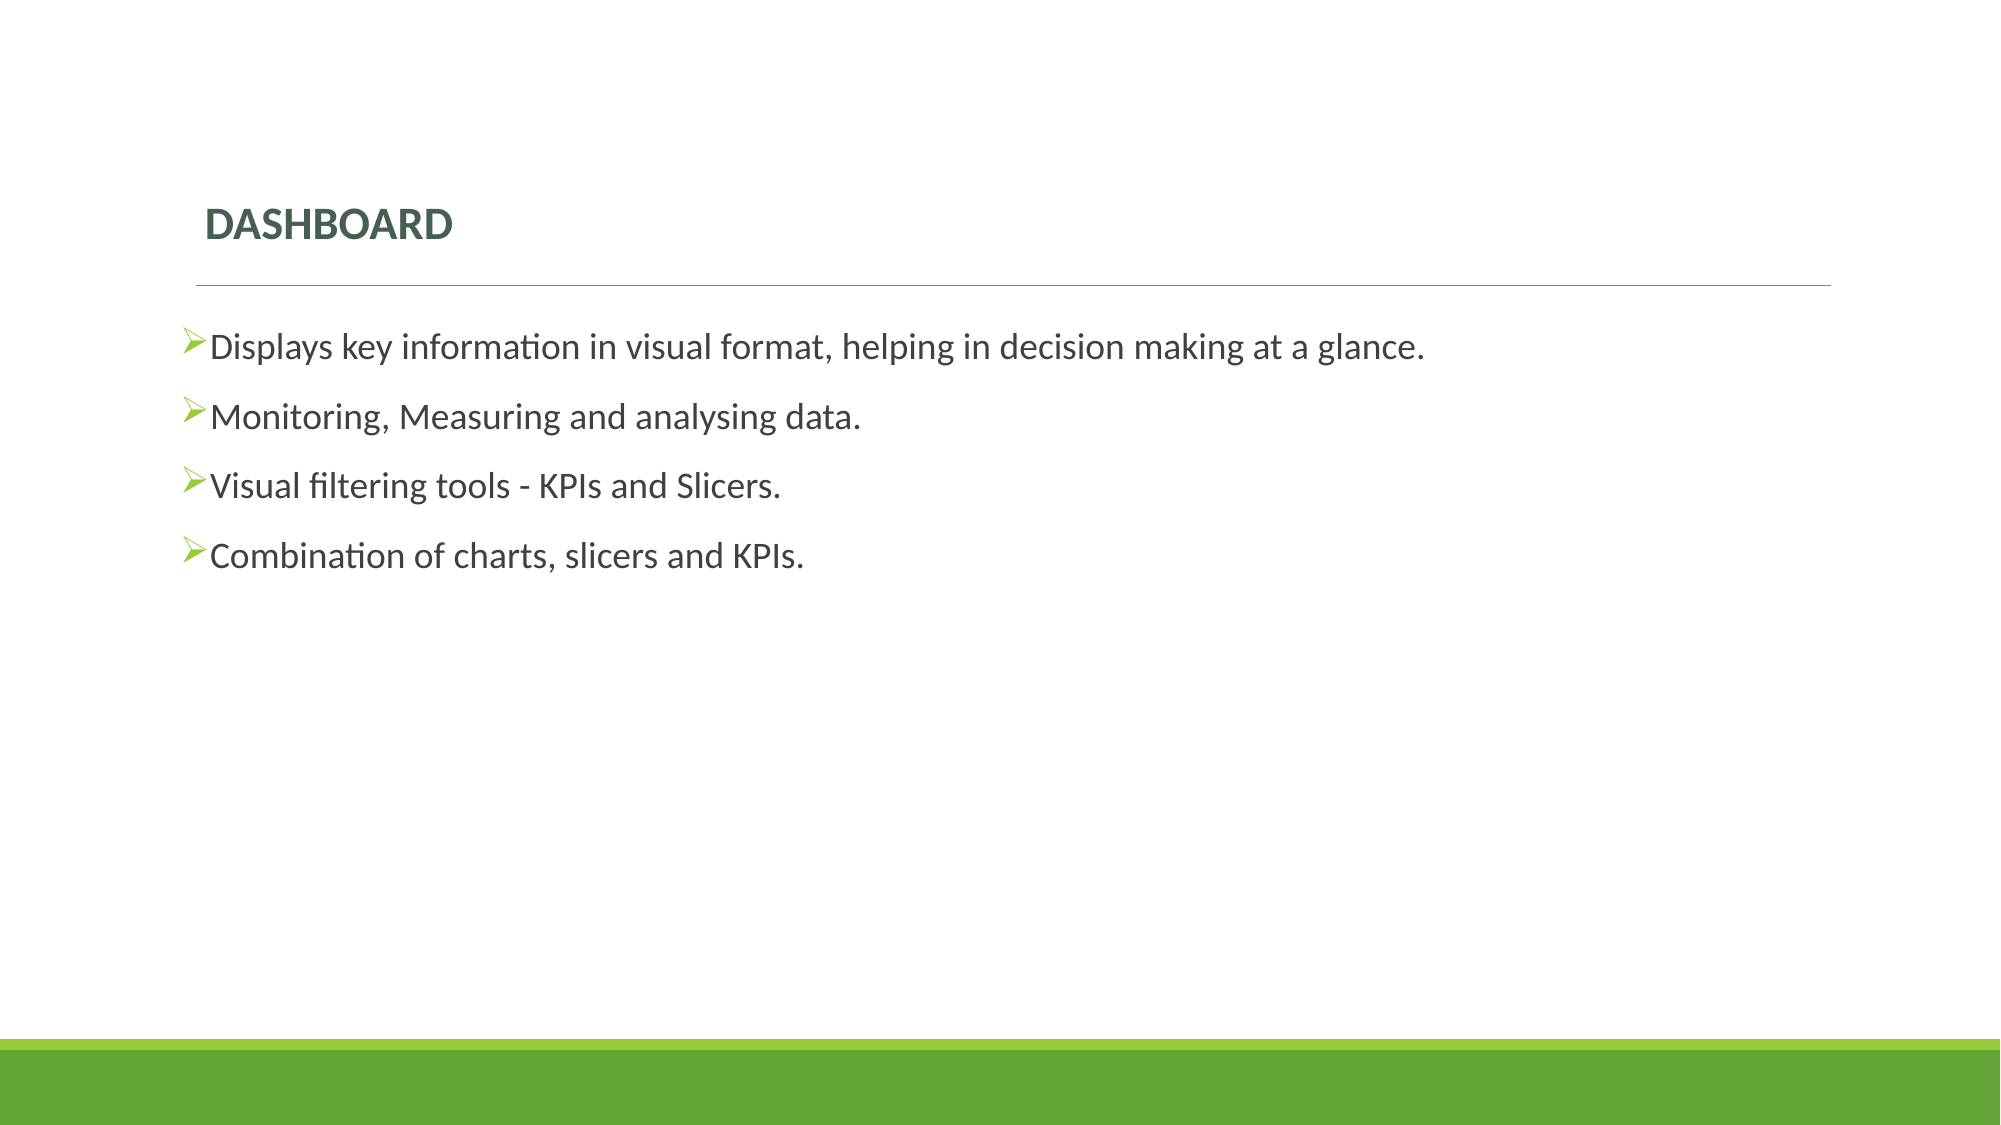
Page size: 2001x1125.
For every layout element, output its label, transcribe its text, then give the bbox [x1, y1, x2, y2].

list Displays key information in visual format, helping in decision making at a glance. Monitoring, Measuring and analysing data. Visual filtering tools - KPIs and Slicers. Combination of charts, slicers and KPIs. [180, 319, 1829, 978]
list dashboard [189, 192, 1000, 258]
